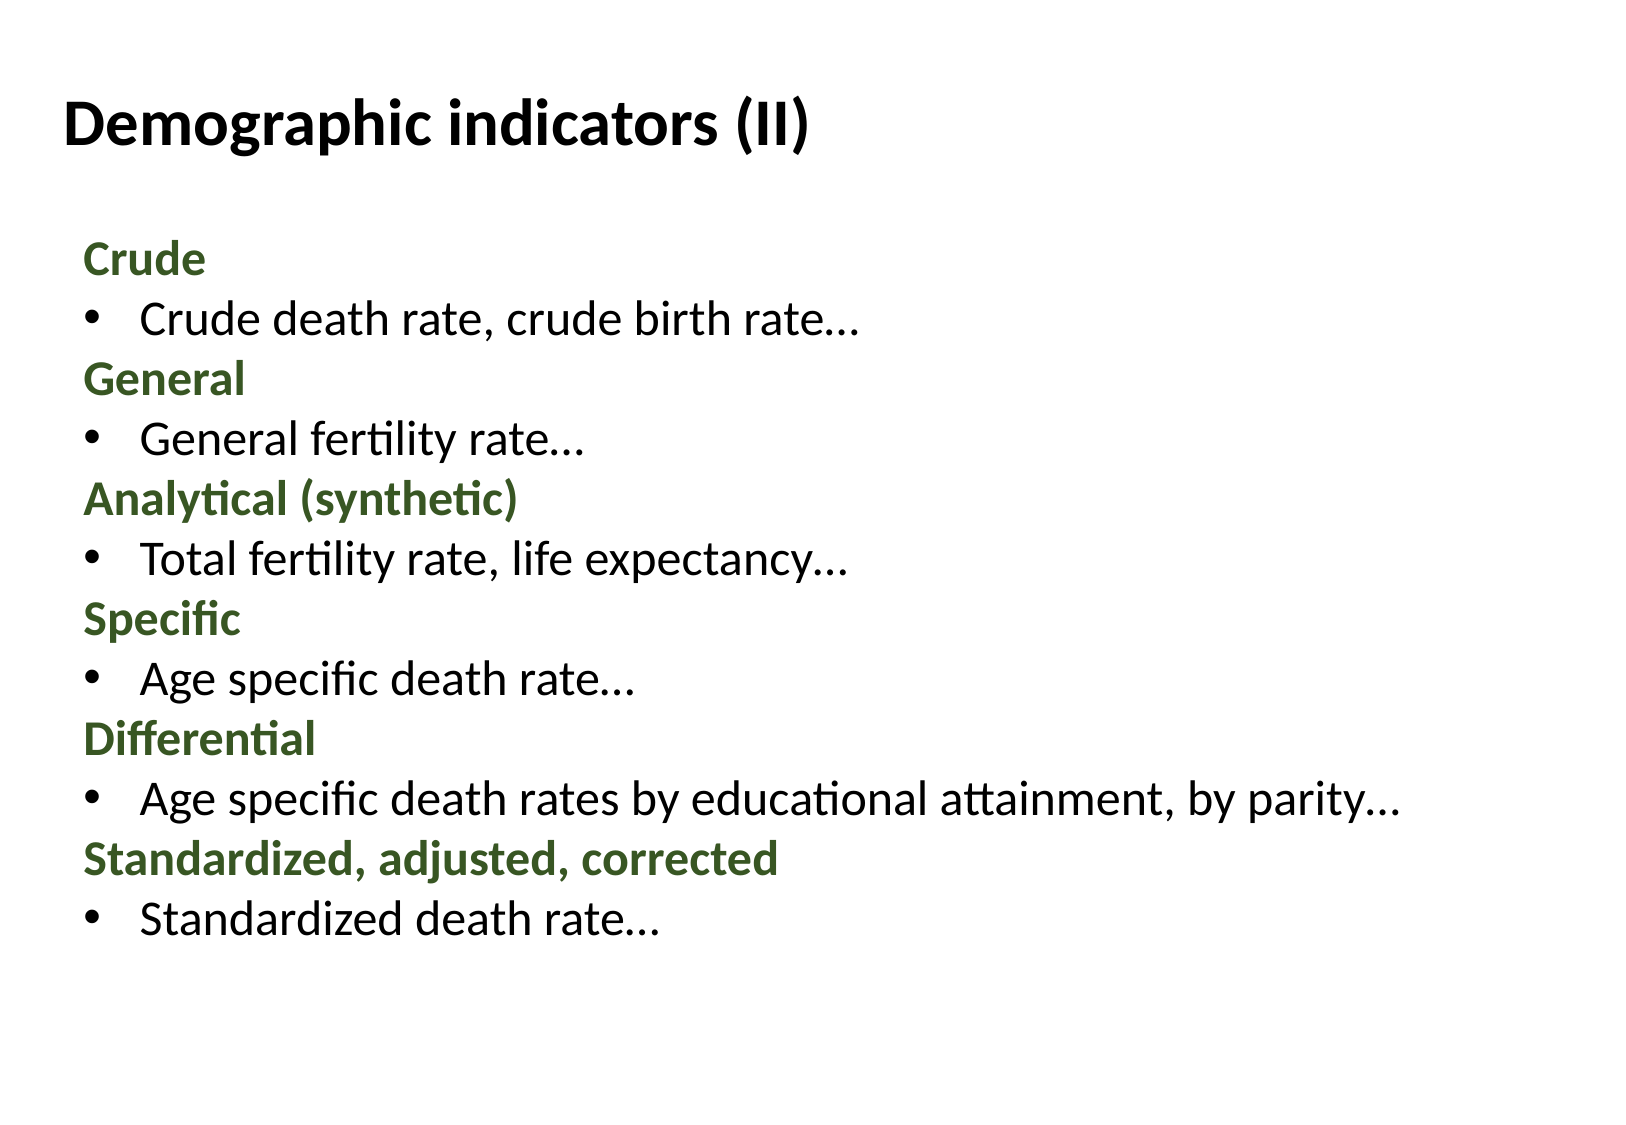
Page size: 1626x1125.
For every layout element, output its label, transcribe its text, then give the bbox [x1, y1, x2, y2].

text_box Crude Crude death rate, crude birth rate… General General fertility rate… Analytical (synthetic) Total fertility rate, life expectancy… Specific Age specific death rate… Differential Age specific death rates by educational attainment, by parity… Standardized, adjusted, corrected Standardized death rate… [68, 218, 1552, 1074]
text_box Demographic indicators (II) [49, 71, 828, 167]
